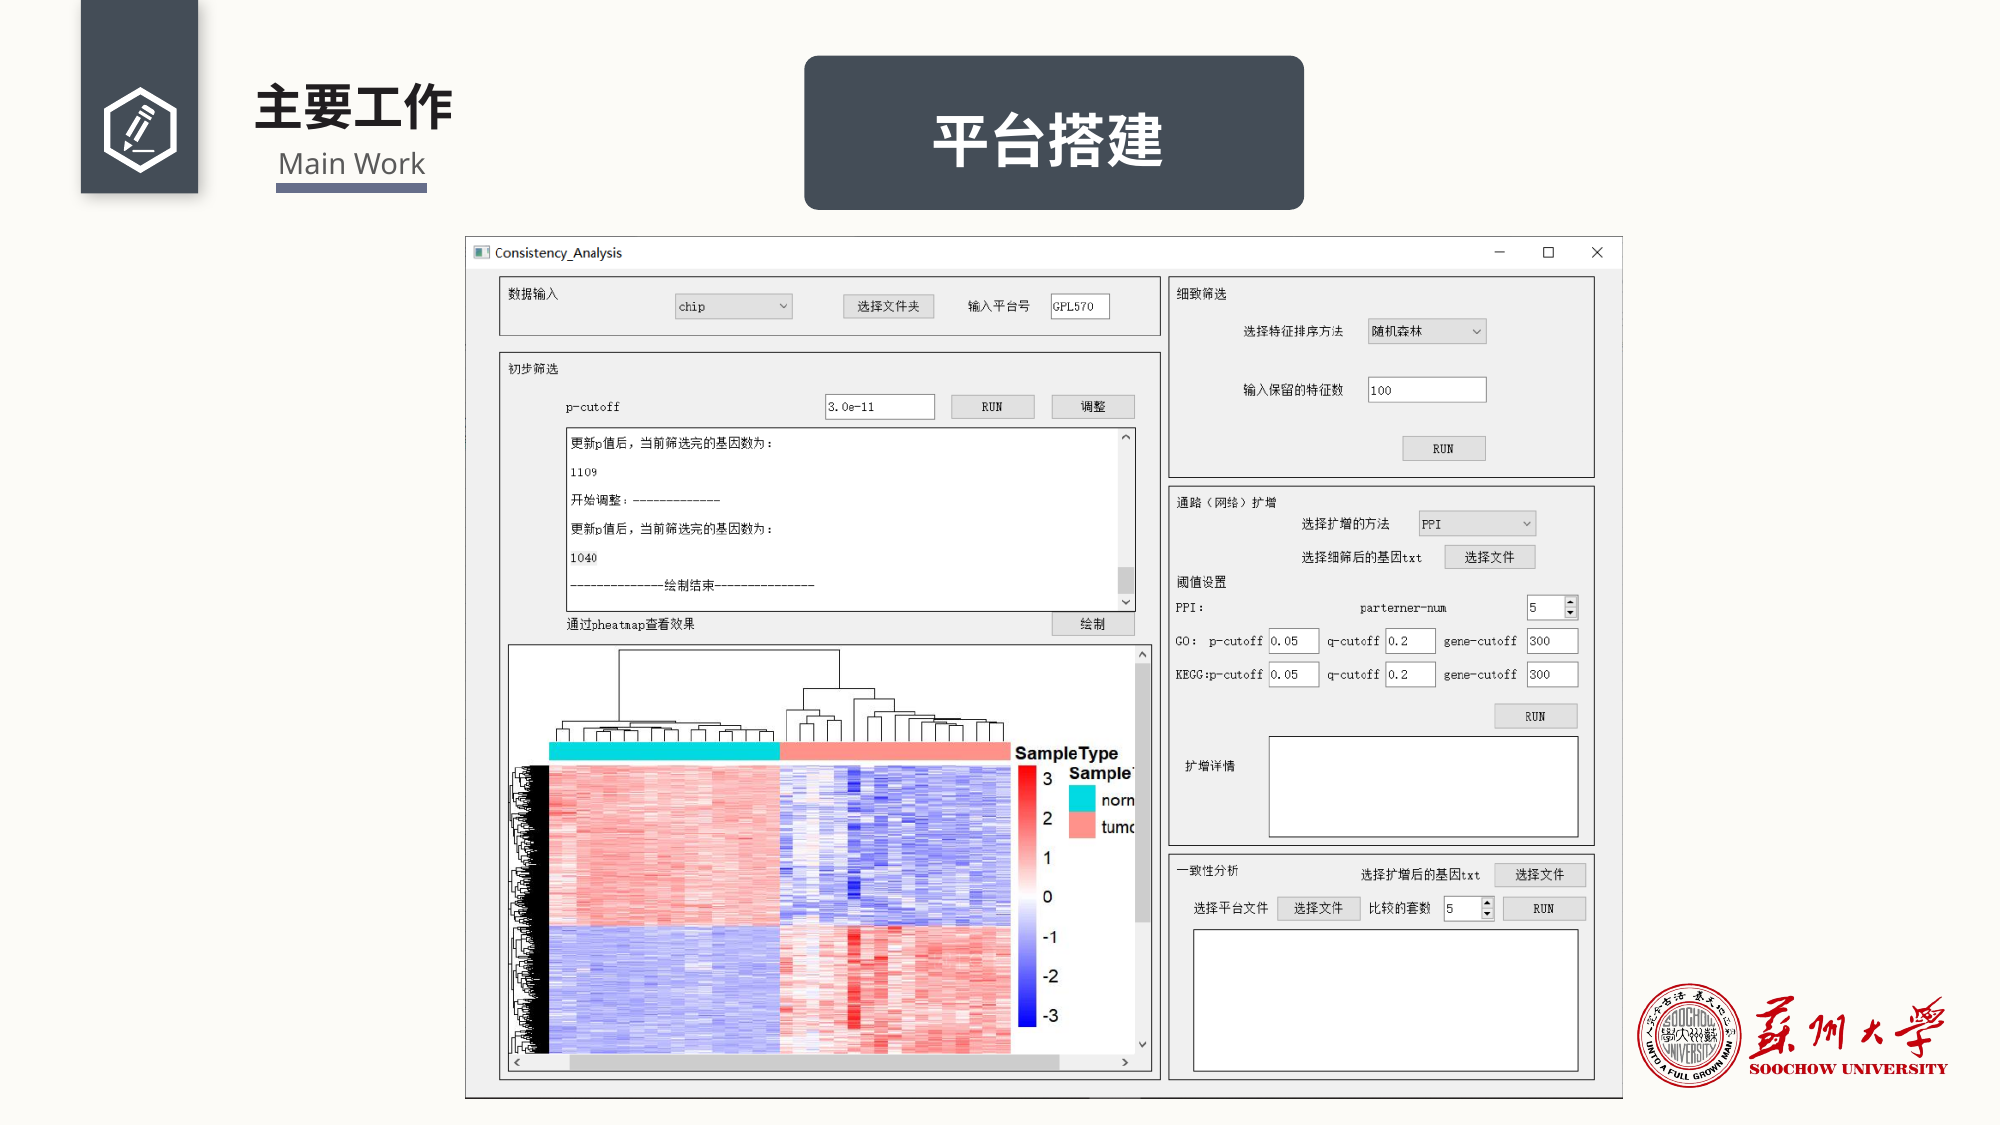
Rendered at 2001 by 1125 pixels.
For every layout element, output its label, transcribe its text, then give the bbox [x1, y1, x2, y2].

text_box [804, 55, 1305, 210]
text_box Main Work [225, 120, 478, 188]
title 主要工作 [239, 55, 804, 131]
picture [464, 236, 1987, 1125]
